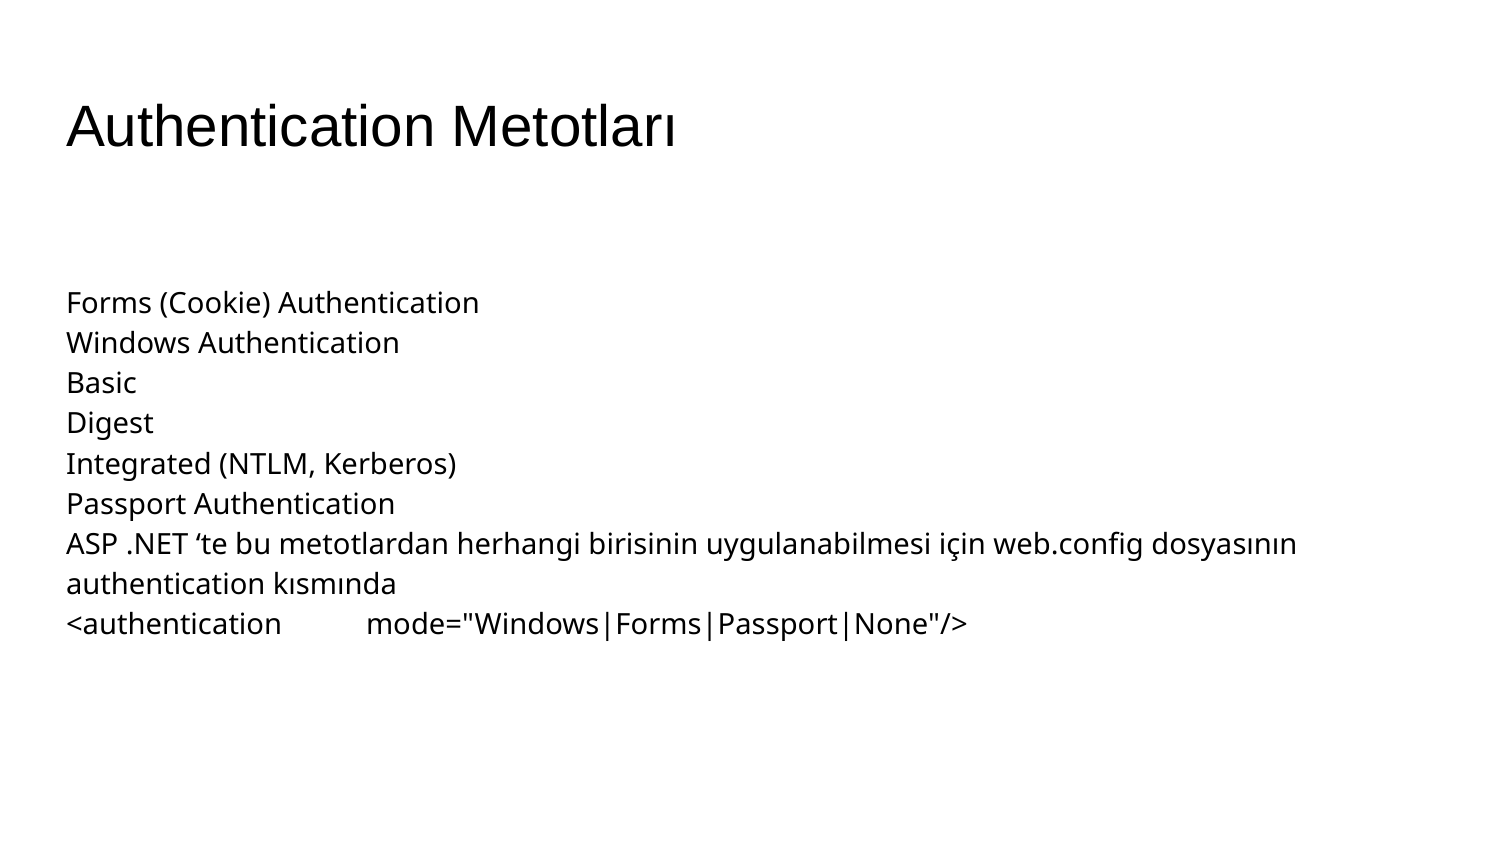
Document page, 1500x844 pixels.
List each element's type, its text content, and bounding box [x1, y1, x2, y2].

list Forms (Cookie) Authentication Windows Authentication Basic Digest Integrated (NTLM, Kerberos) Passport Authentication ASP .NET ‘te bu metotlardan herhangi birisinin uygulanabilmesi için web.config dosyasının authentication kısmında <authentication mode="Windows|Forms|Passport|None"/> [51, 189, 1449, 750]
title Authentication Metotları [51, 72, 1449, 167]
